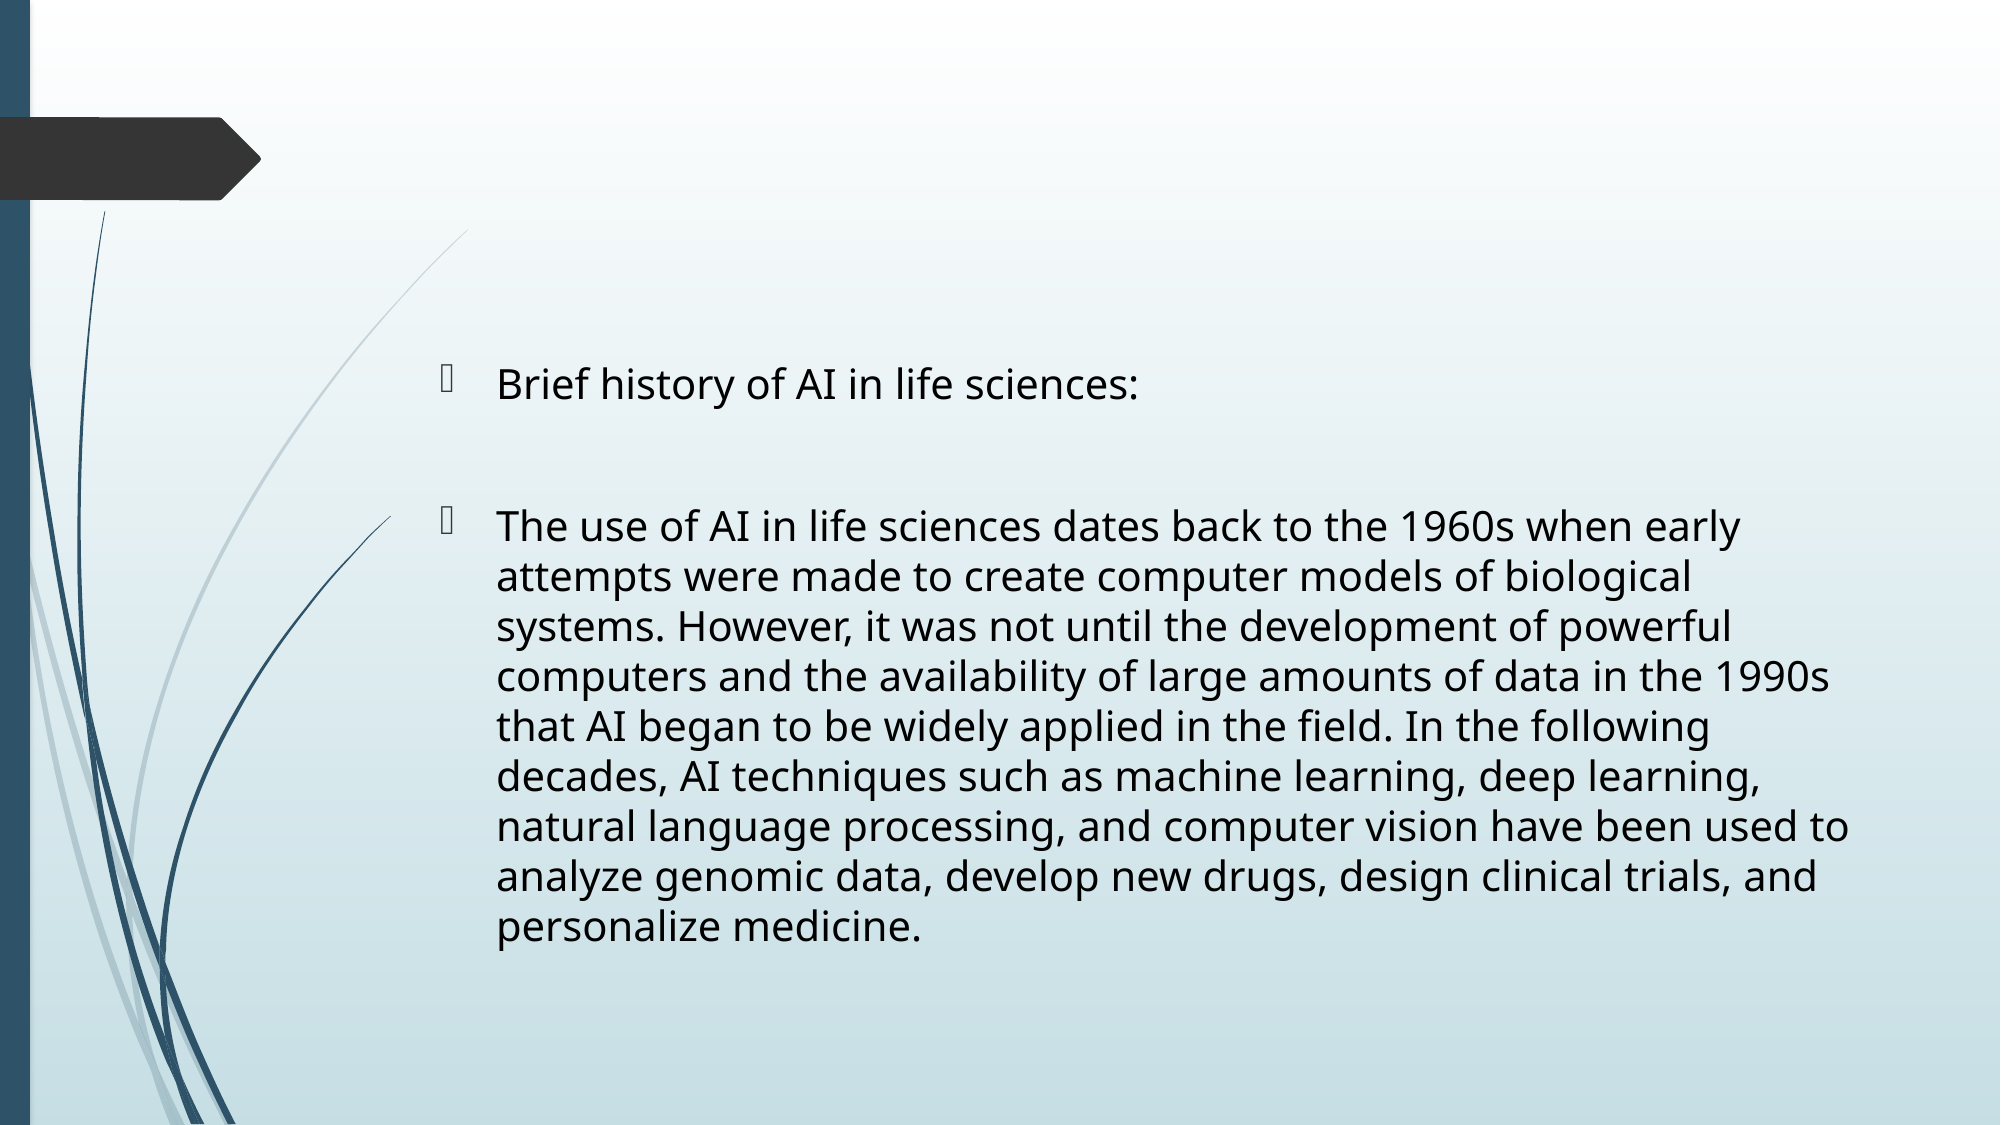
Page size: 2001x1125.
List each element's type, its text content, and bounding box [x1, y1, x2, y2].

list Brief history of AI in life sciences: The use of AI in life sciences dates back to the 1960s when early attempts were made to create computer models of biological systems. However, it was not until the development of powerful computers and the availability of large amounts of data in the 1990s that AI began to be widely applied in the field. In the following decades, AI techniques such as machine learning, deep learning, natural language processing, and computer vision have been used to analyze genomic data, develop new drugs, design clinical trials, and personalize medicine. [424, 350, 1888, 970]
